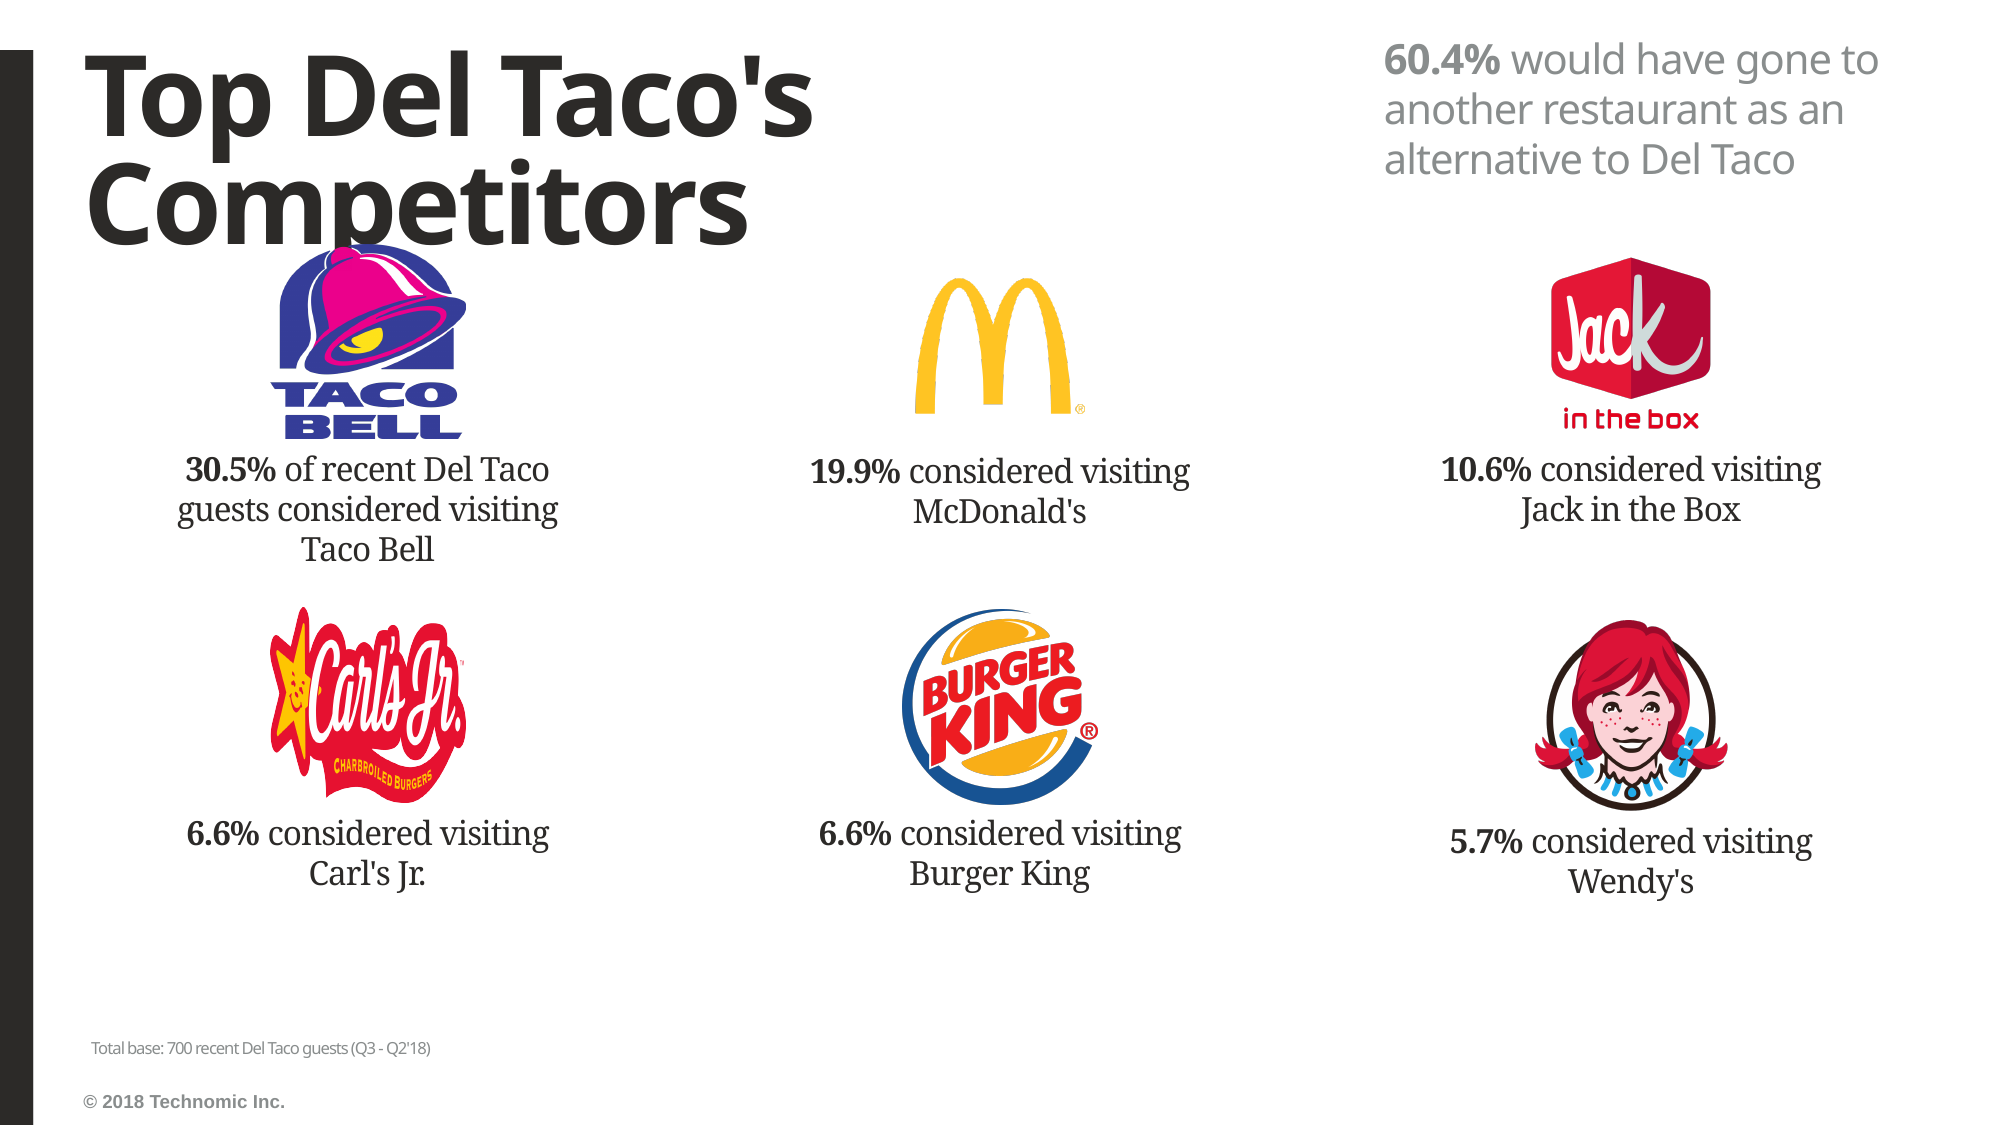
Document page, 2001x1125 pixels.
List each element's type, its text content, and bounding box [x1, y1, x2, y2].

list 6.6% considered visiting Burger King [793, 812, 1207, 963]
picture [1533, 617, 1729, 813]
picture [1533, 244, 1729, 440]
list 60.4% would have gone to another restaurant as an alternative to Del Taco [1384, 32, 1950, 249]
list 6.6% considered visiting Carl's Jr. [161, 812, 574, 963]
list 5.7% considered visiting Wendy's [1425, 820, 1838, 971]
title Top Del Taco's Competitors [83, 50, 1350, 195]
picture [902, 609, 1098, 805]
picture [902, 248, 1098, 444]
list 19.9% considered visiting McDonald's [793, 450, 1207, 601]
list Total base: 700 recent Del Taco guests (Q3 - Q2'18) [91, 1037, 1867, 1088]
picture [269, 243, 466, 440]
list 30.5% of recent Del Taco guests considered visiting Taco Bell [161, 447, 574, 598]
picture [269, 607, 466, 803]
list 10.6% considered visiting Jack in the Box [1425, 447, 1838, 598]
